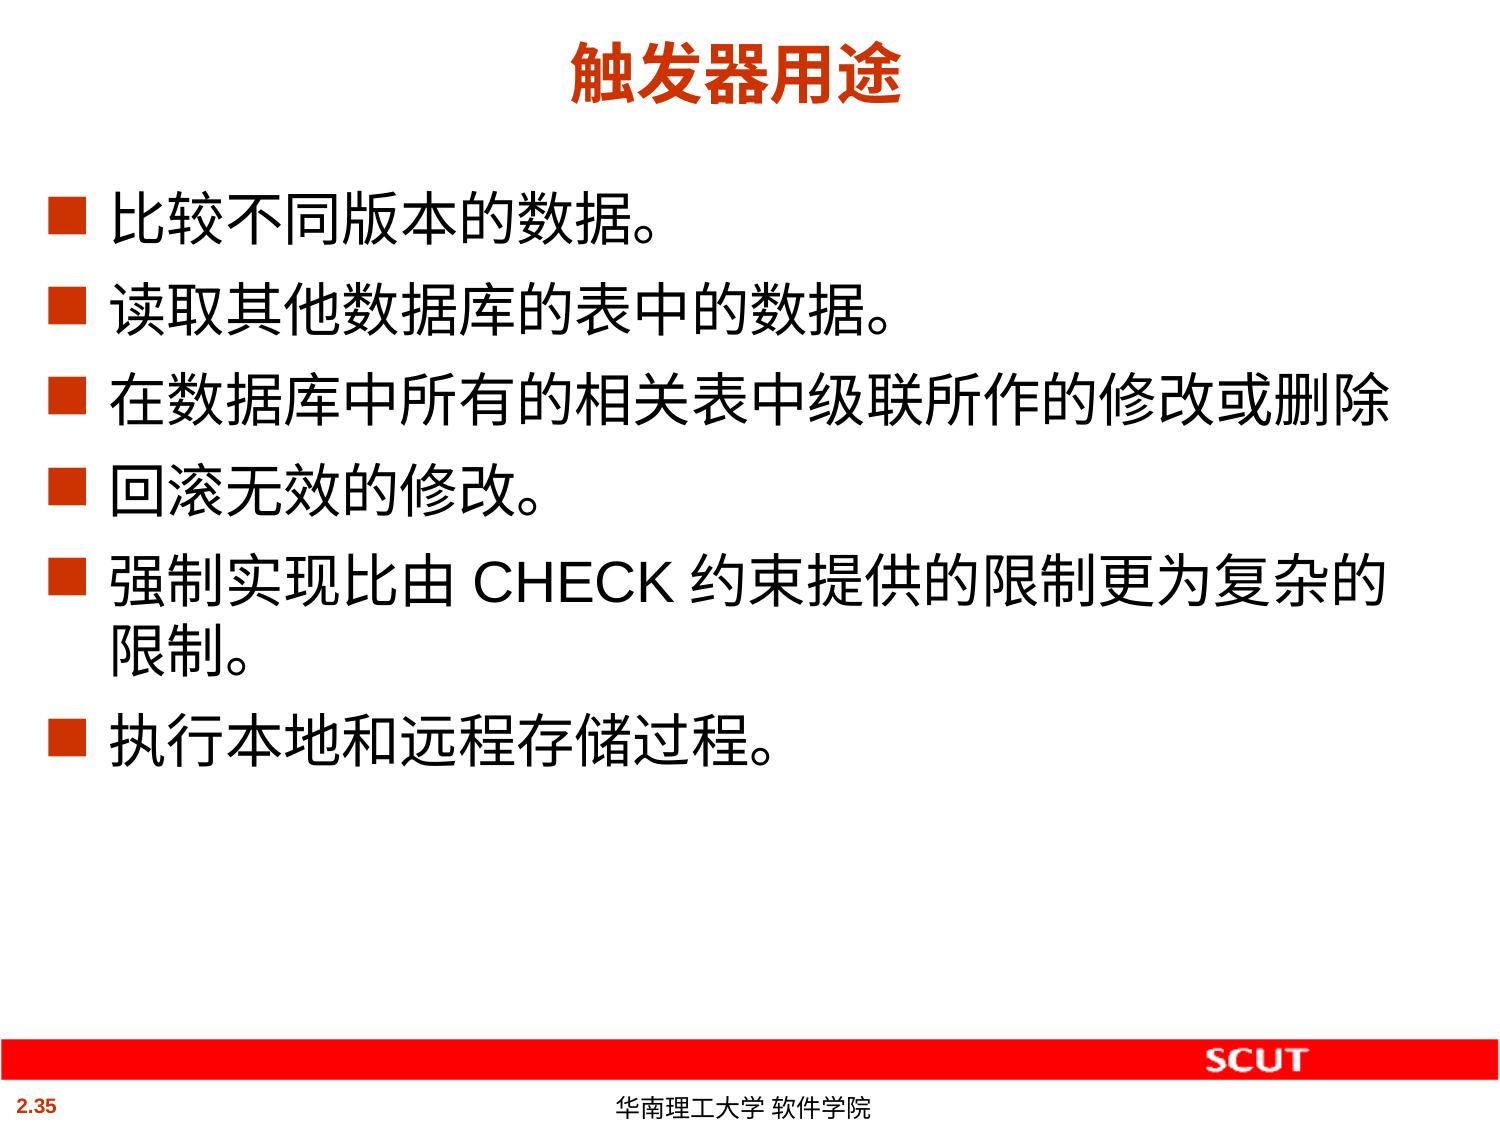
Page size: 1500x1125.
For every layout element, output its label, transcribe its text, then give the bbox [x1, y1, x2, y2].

title 触发器用途 [37, 18, 1452, 120]
picture [0, 1038, 1500, 1083]
list 比较不同版本的数据。 读取其他数据库的表中的数据。 在数据库中所有的相关表中级联所作的修改或删除 回滚无效的修改。 强制实现比由CHECK约束提供的限制更为复杂的限制。 执行本地和远程存储过程。 [37, 174, 1450, 1038]
